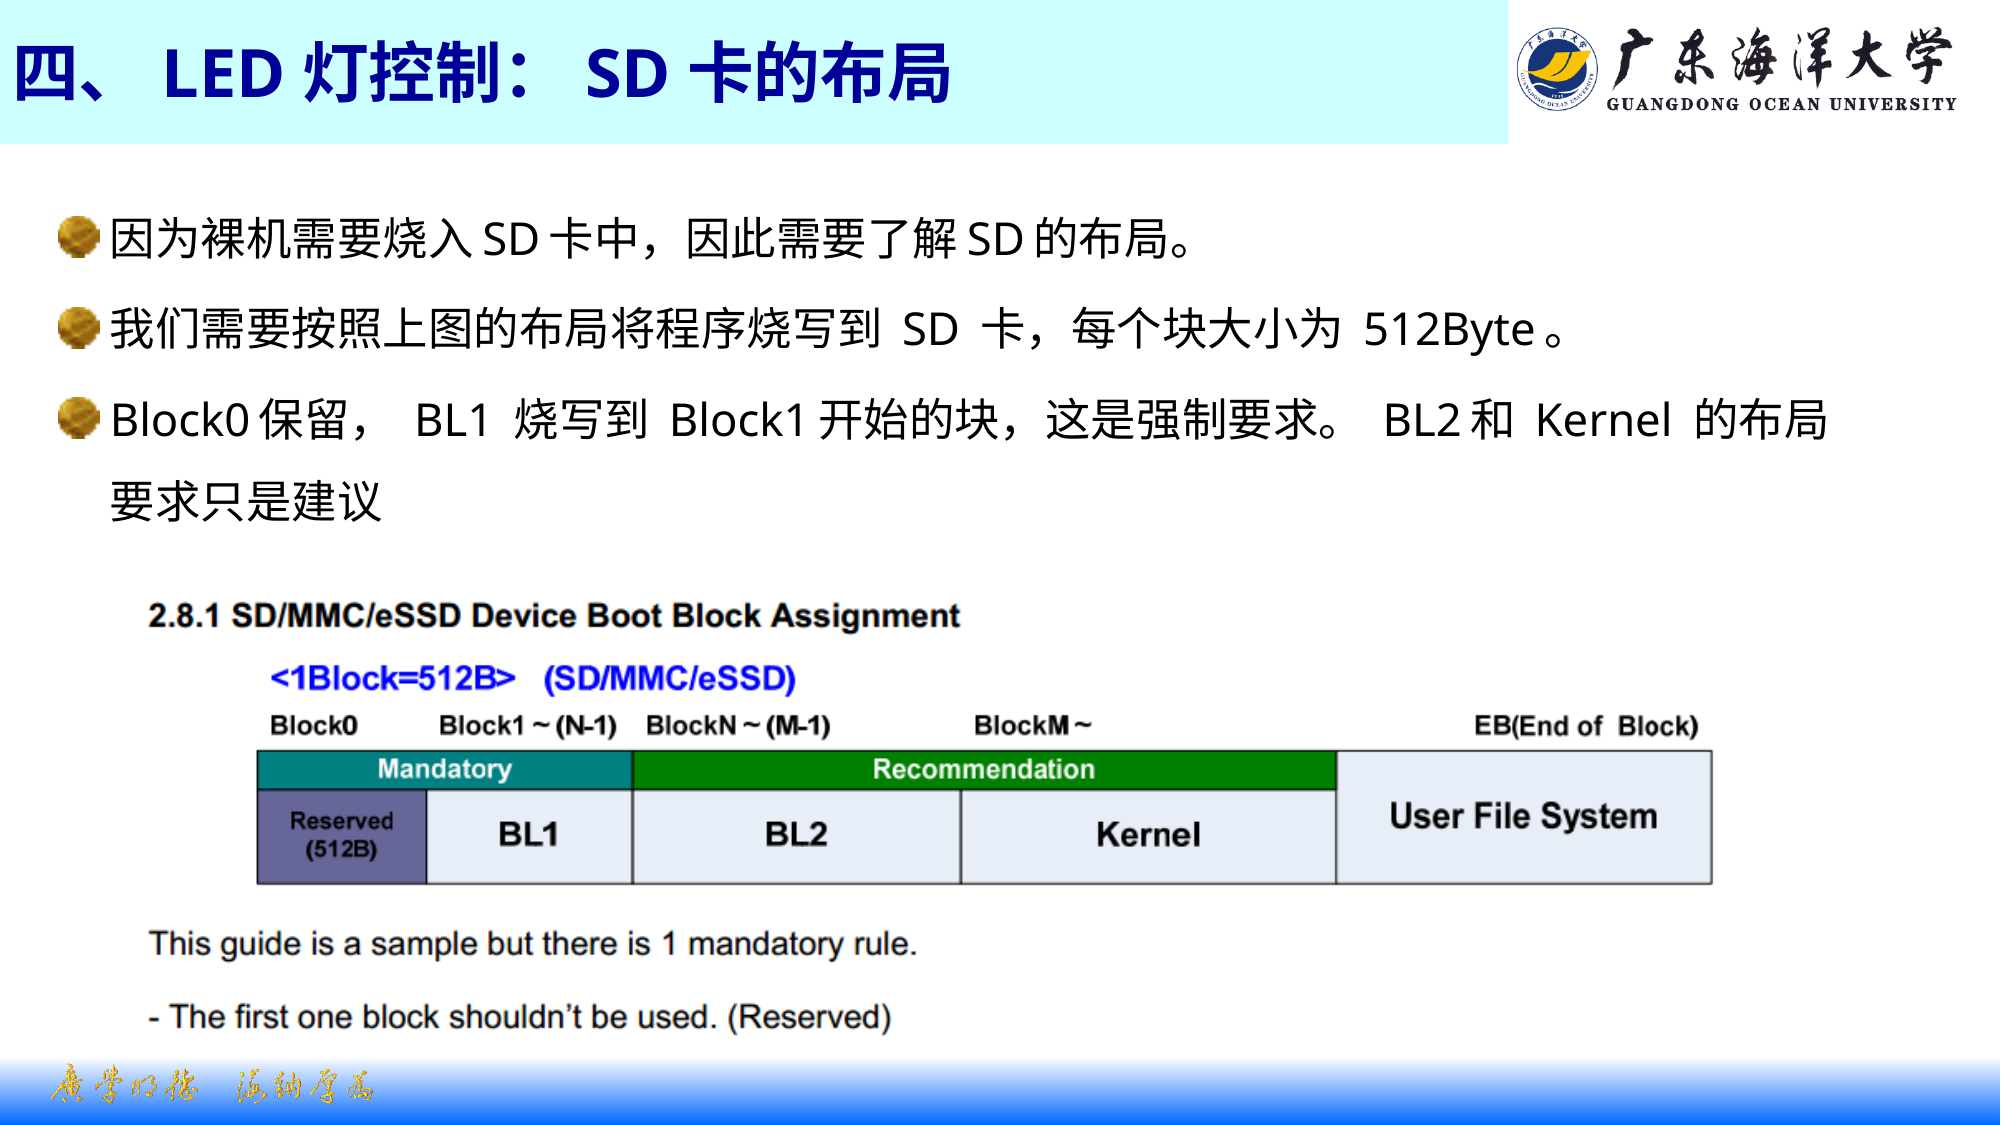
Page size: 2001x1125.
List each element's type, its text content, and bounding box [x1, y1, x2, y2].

picture [58, 307, 100, 349]
picture [58, 397, 100, 439]
list 因为裸机需要烧入SD卡中，因此需要了解SD的布局。 我们需要按照上图的布局将程序烧写到 SD 卡，每个块大小为 512Byte。 Block0保留， BL1 烧写到 Block1开始的块，这是强制要求。 BL2和 Kernel 的布局要求只是建议 [43, 174, 1890, 536]
picture [58, 216, 100, 258]
picture [1508, 0, 2000, 138]
picture [3, 589, 1732, 1125]
title 四、LED灯控制：SD卡的布局 [0, 0, 1508, 145]
